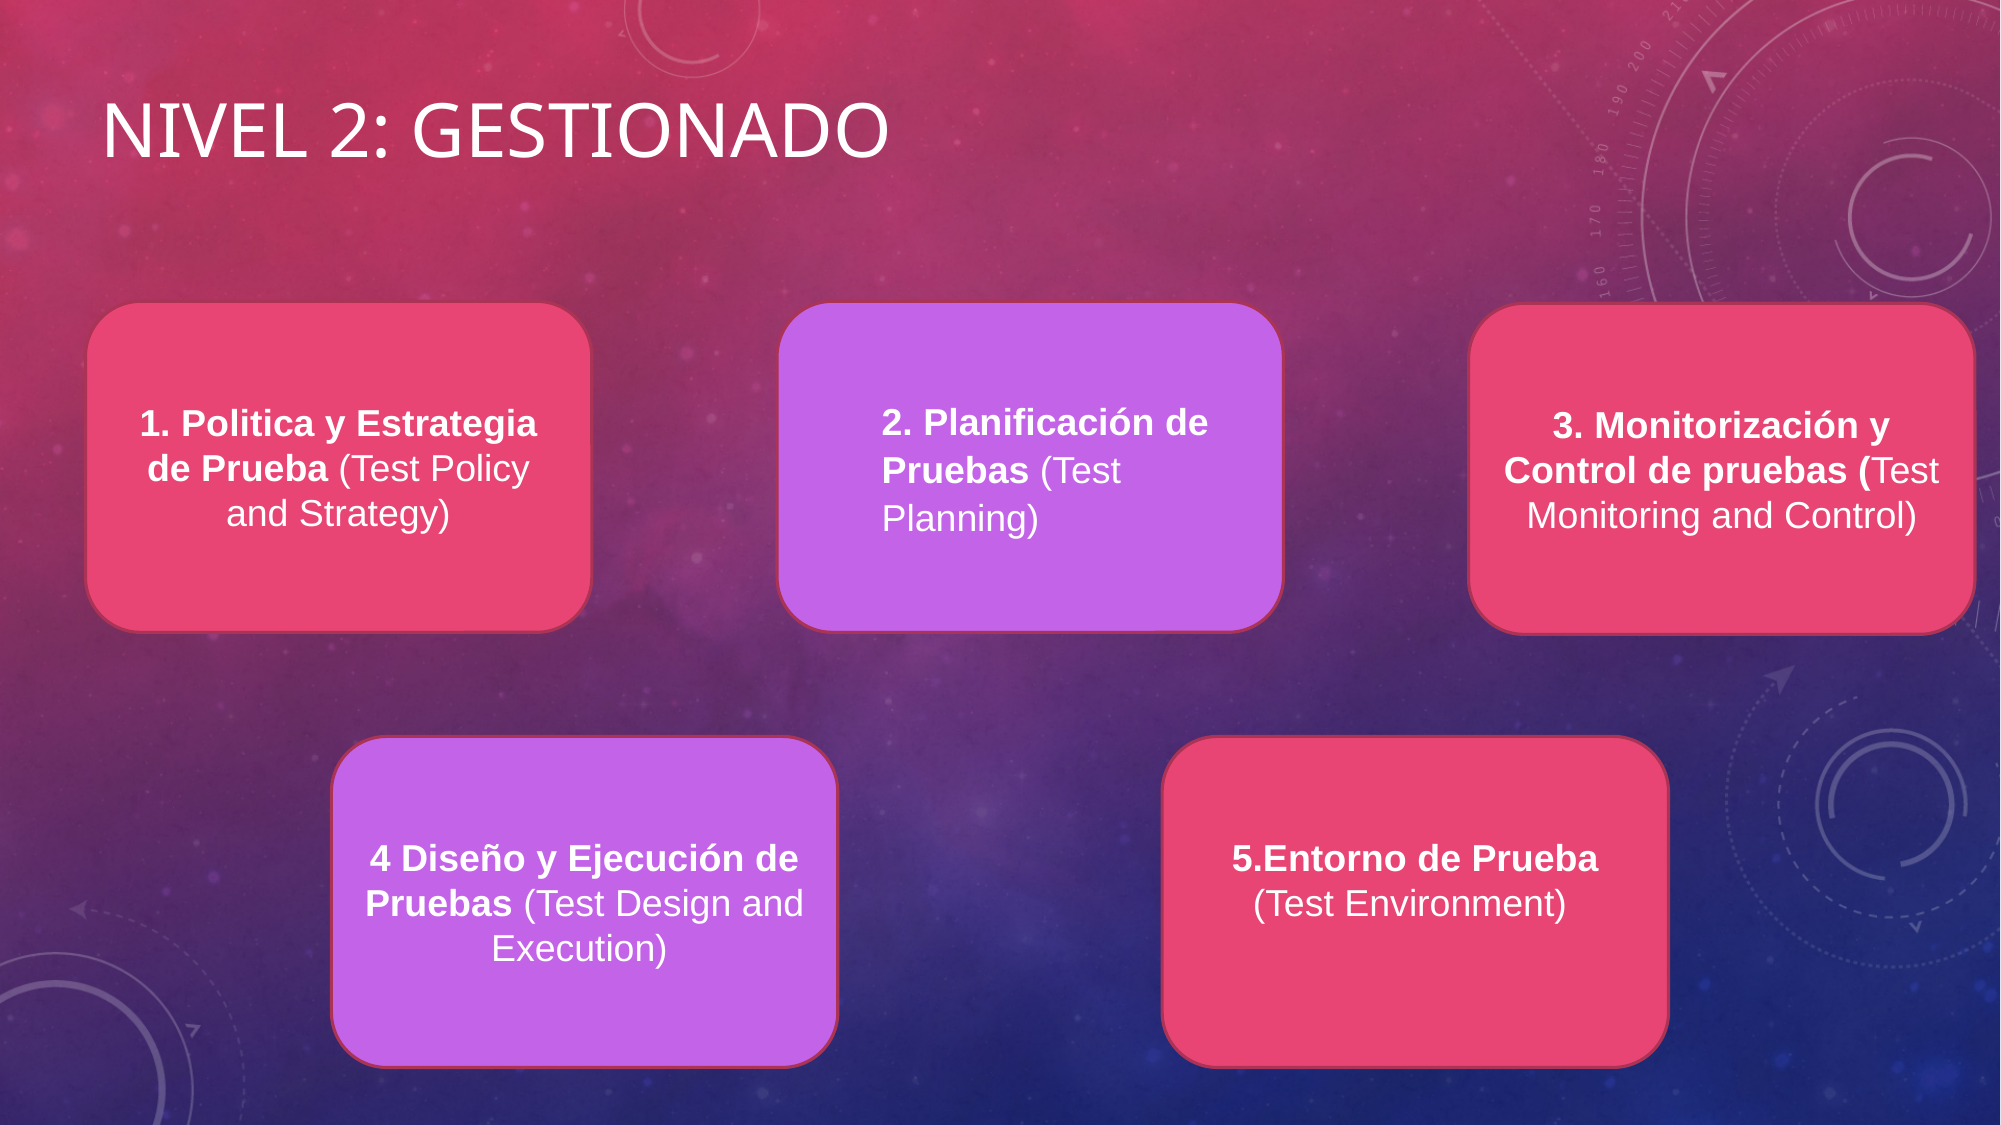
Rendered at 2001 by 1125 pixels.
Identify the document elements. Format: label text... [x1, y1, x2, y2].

text_box 4 Diseño y Ejecución de Pruebas (Test Design and Execution) [329, 734, 840, 1070]
text_box 1. Politica y Estrategia de Prueba (Test Policy and Strategy) [83, 299, 594, 634]
text_box 2. Planificación de Pruebas (Test Planning) [775, 299, 1286, 634]
text_box 5.Entorno de Prueba (Test Environment) [1160, 734, 1671, 1070]
text_box 3. Monitorización y Control de pruebas (Test Monitoring and Control) [1467, 301, 1977, 636]
title Nivel 2: Gestionado [85, 8, 1748, 247]
picture [0, 0, 2001, 1125]
